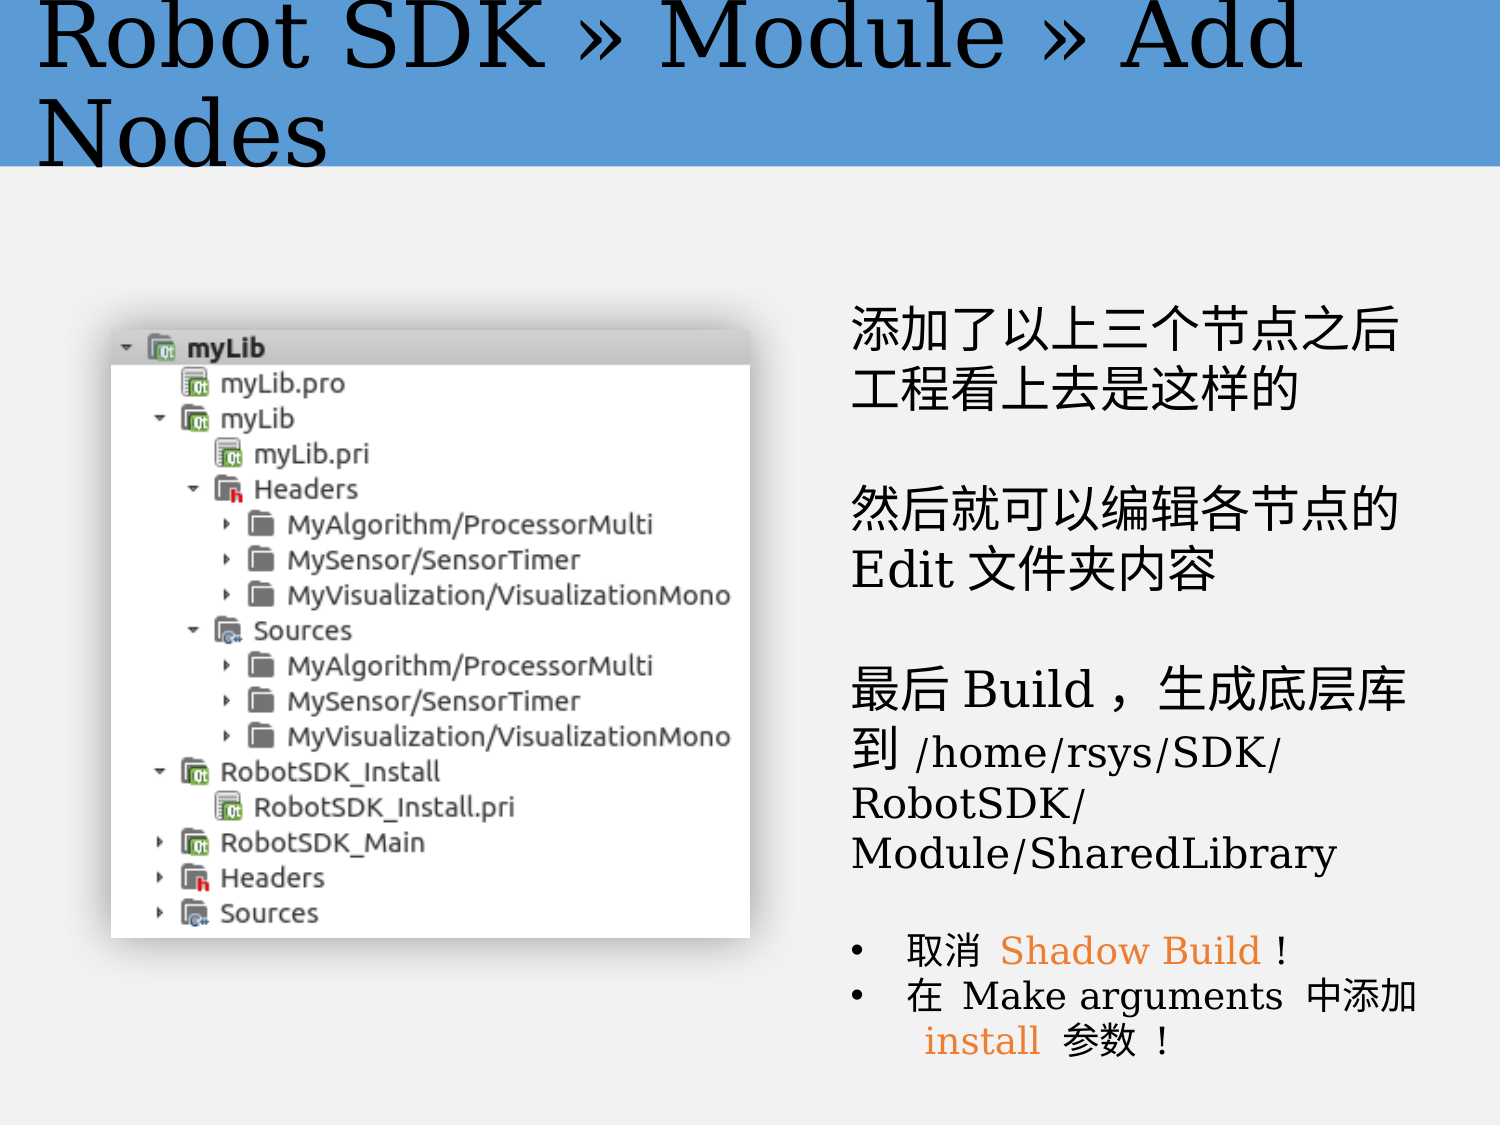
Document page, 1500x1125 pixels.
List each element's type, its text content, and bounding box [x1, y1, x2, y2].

title Robot SDK » Module » Add Nodes [0, 0, 1500, 167]
text_box 添加了以上三个节点之后工程看上去是这样的 然后就可以编辑各节点的Edit文件夹内容 最后Build，生成底层库到/home/rsys/SDK/RobotSDK/ Module/SharedLibrary 取消 Shadow Build ! 在 Make arguments 中添加 install 参数 ! [835, 289, 1441, 1070]
picture [111, 330, 750, 938]
